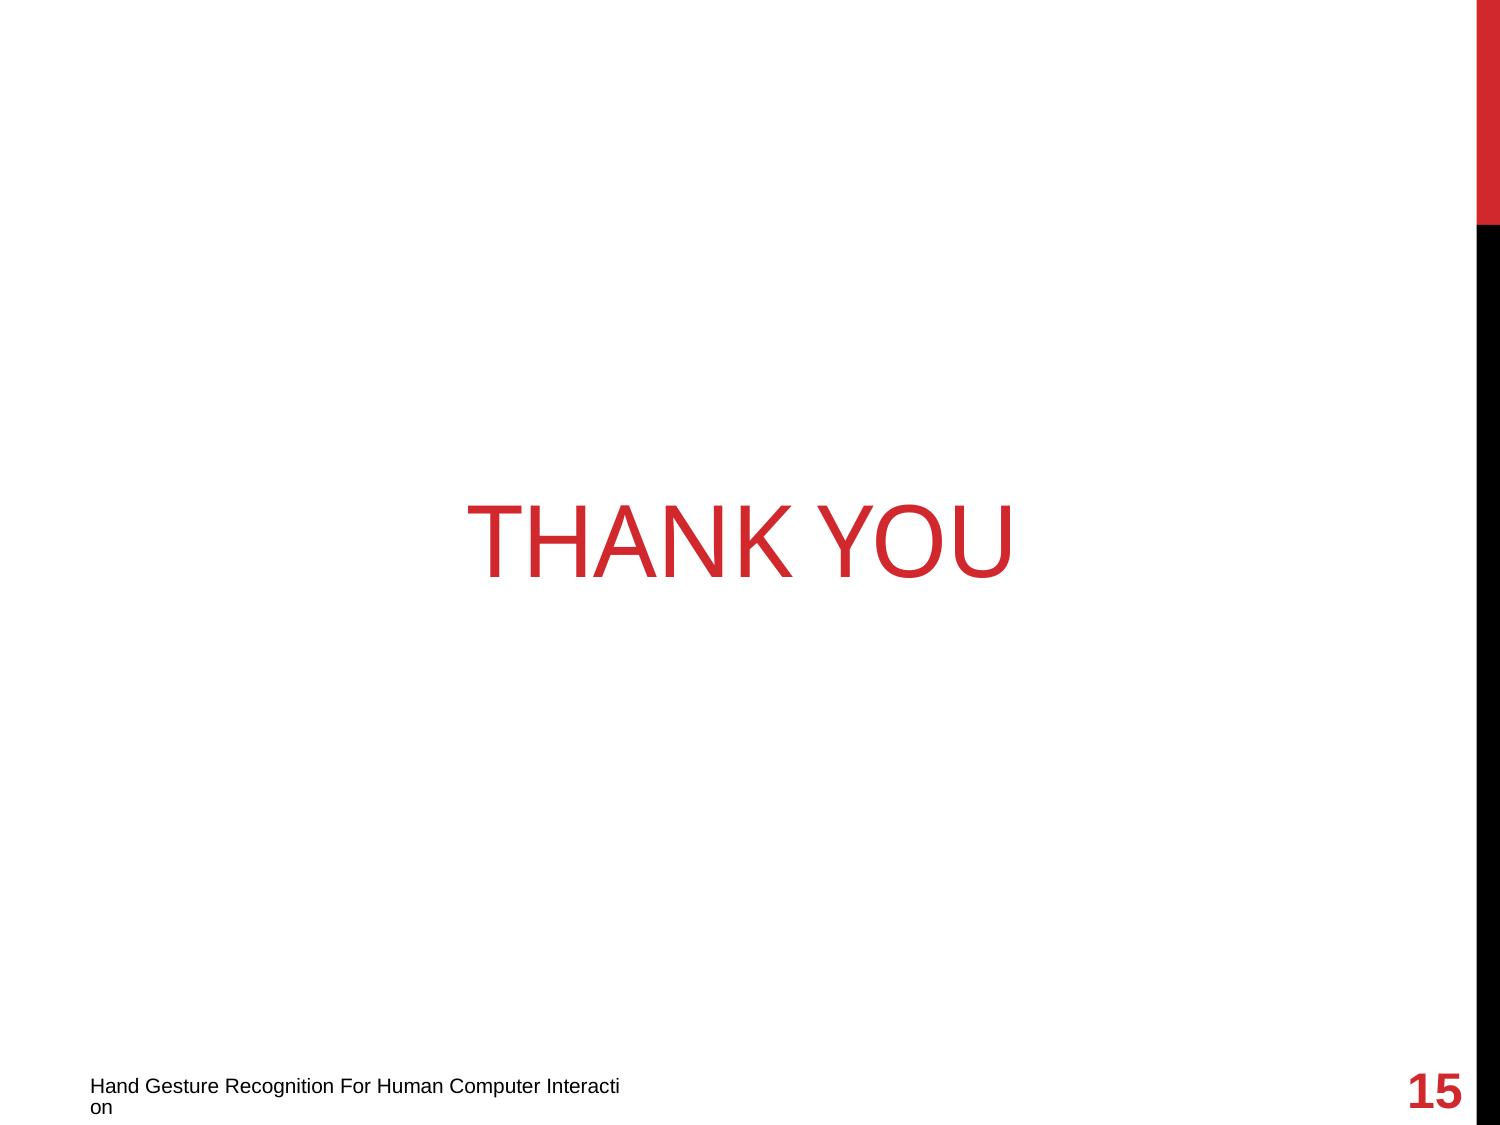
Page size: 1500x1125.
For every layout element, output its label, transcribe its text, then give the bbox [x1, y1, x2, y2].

slide_number 15 [1392, 1058, 1500, 1119]
title Thank you [75, 25, 1413, 1050]
footer Hand Gesture Recognition For Human Computer Interaction [75, 1065, 638, 1112]
